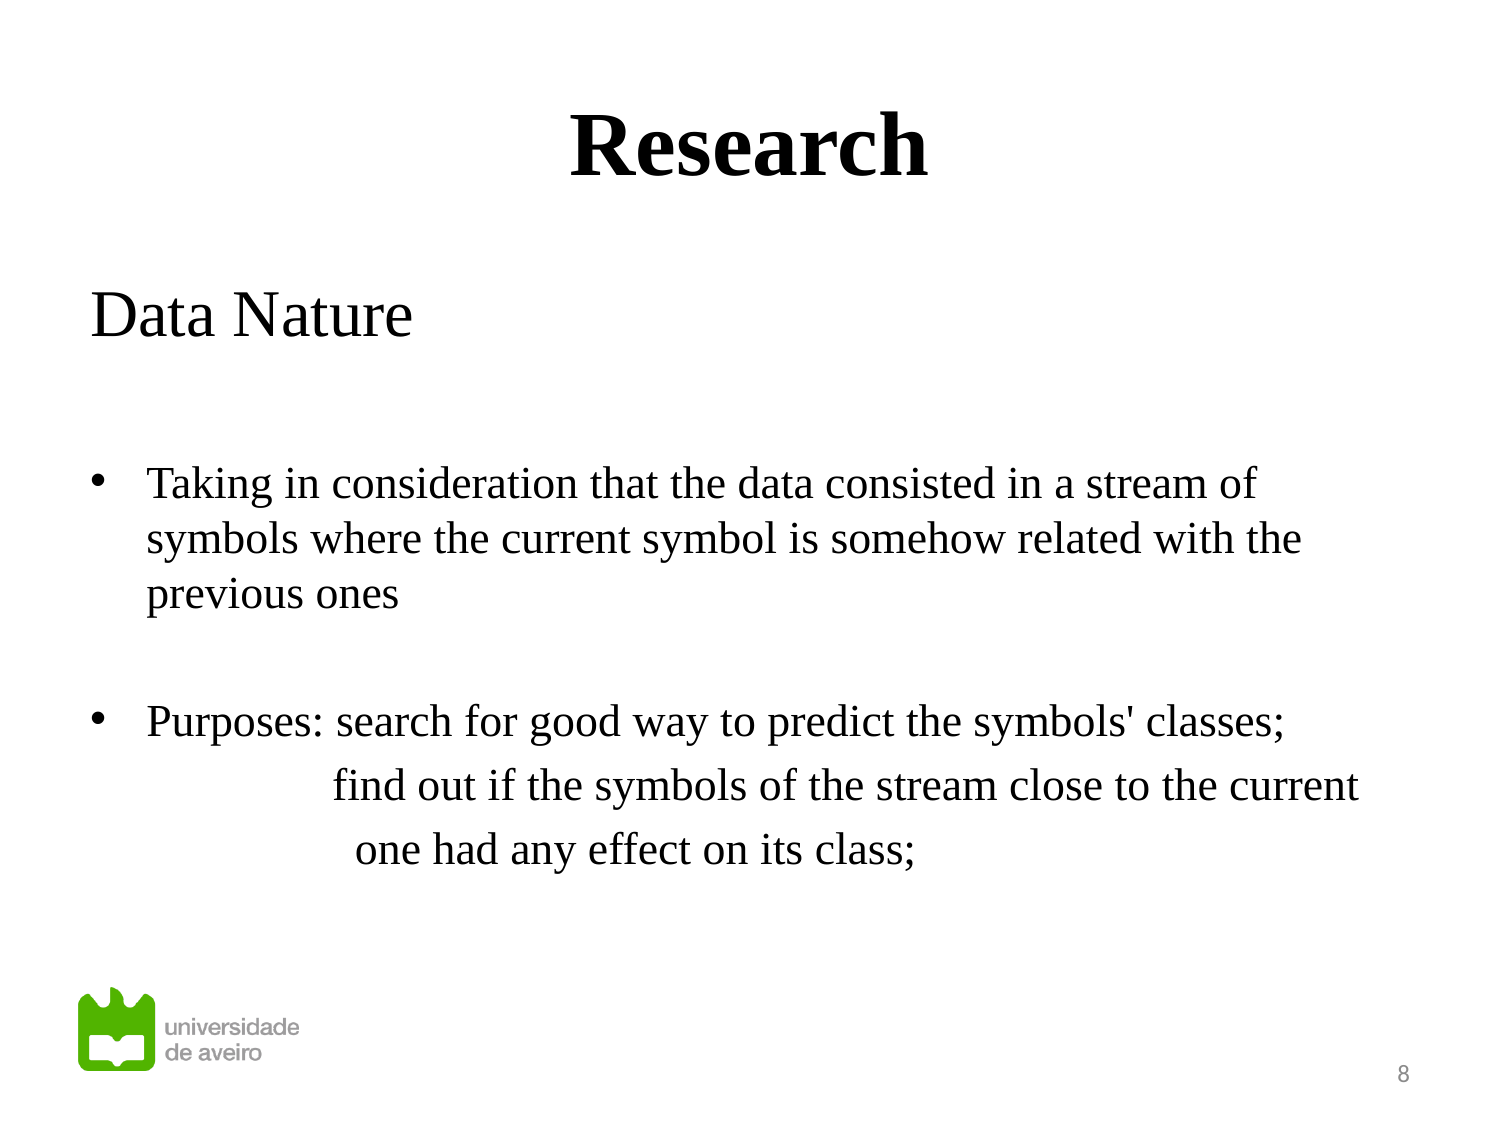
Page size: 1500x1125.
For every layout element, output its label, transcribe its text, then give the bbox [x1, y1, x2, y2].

list Data Nature Taking in consideration that the data consisted in a stream of symbols where the current symbol is somehow related with the previous ones Purposes: search for good way to predict the symbols' classes; find out if the symbols of the stream close to the current one had any effect on its class; [75, 262, 1425, 1005]
picture [78, 987, 300, 1071]
slide_number 8 [1074, 1042, 1425, 1103]
title Research [75, 45, 1425, 233]
